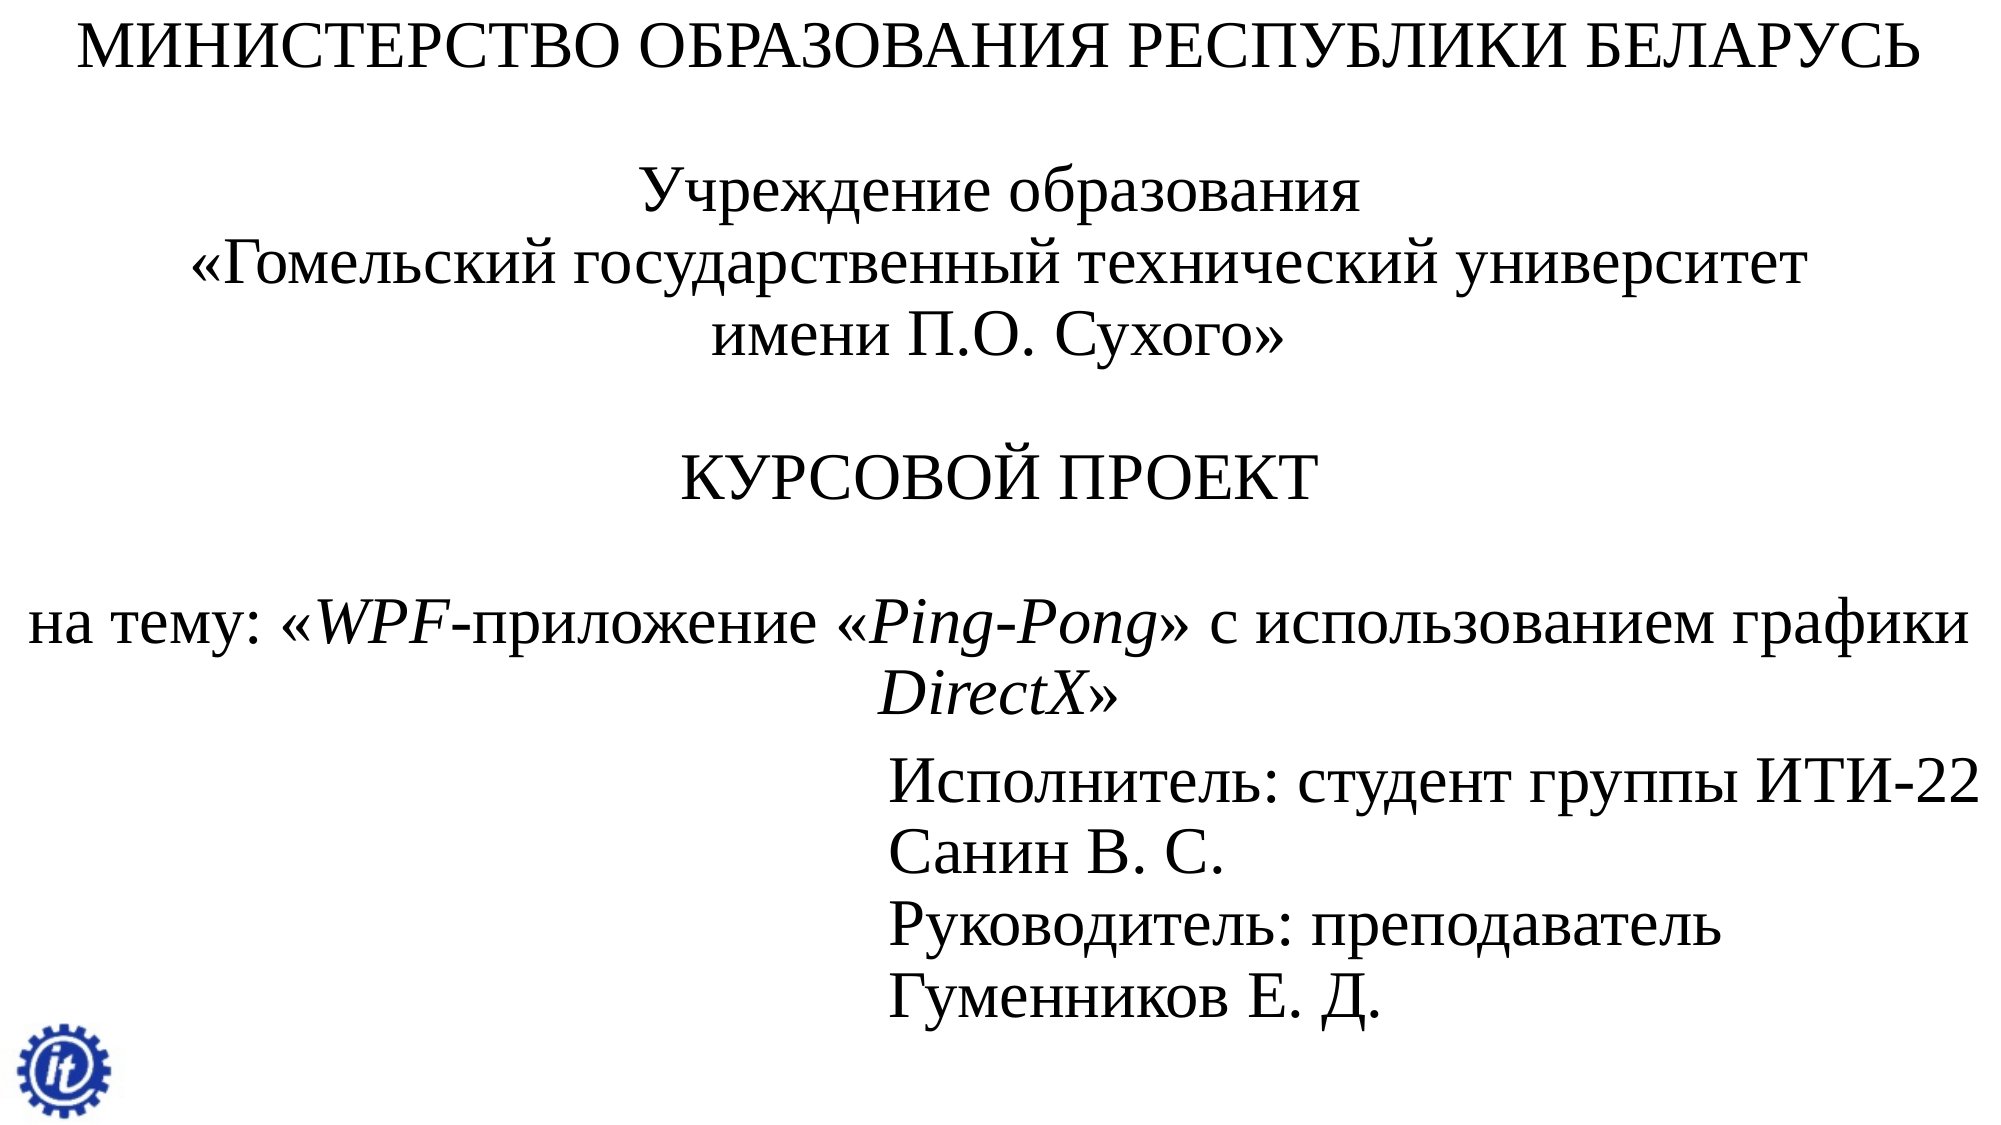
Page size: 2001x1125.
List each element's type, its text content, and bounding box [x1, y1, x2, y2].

subtitle Исполнитель: студент группы ИТИ-22 Санин В. С. Руководитель: преподаватель Гуменников Е. Д. [873, 737, 2000, 1125]
title МИНИСТЕРСТВО ОБРАЗОВАНИЯ РЕСПУБЛИКИ БЕЛАРУСЬ Учреждение образования «Гомельский государственный технический университет имени П.О. Сухого» КУРСОВОЙ ПРОЕКТ на тему: «WPF-приложение «Ping-Pong» с использованием графики DirectX» [0, 0, 2000, 737]
picture [0, 1023, 127, 1125]
